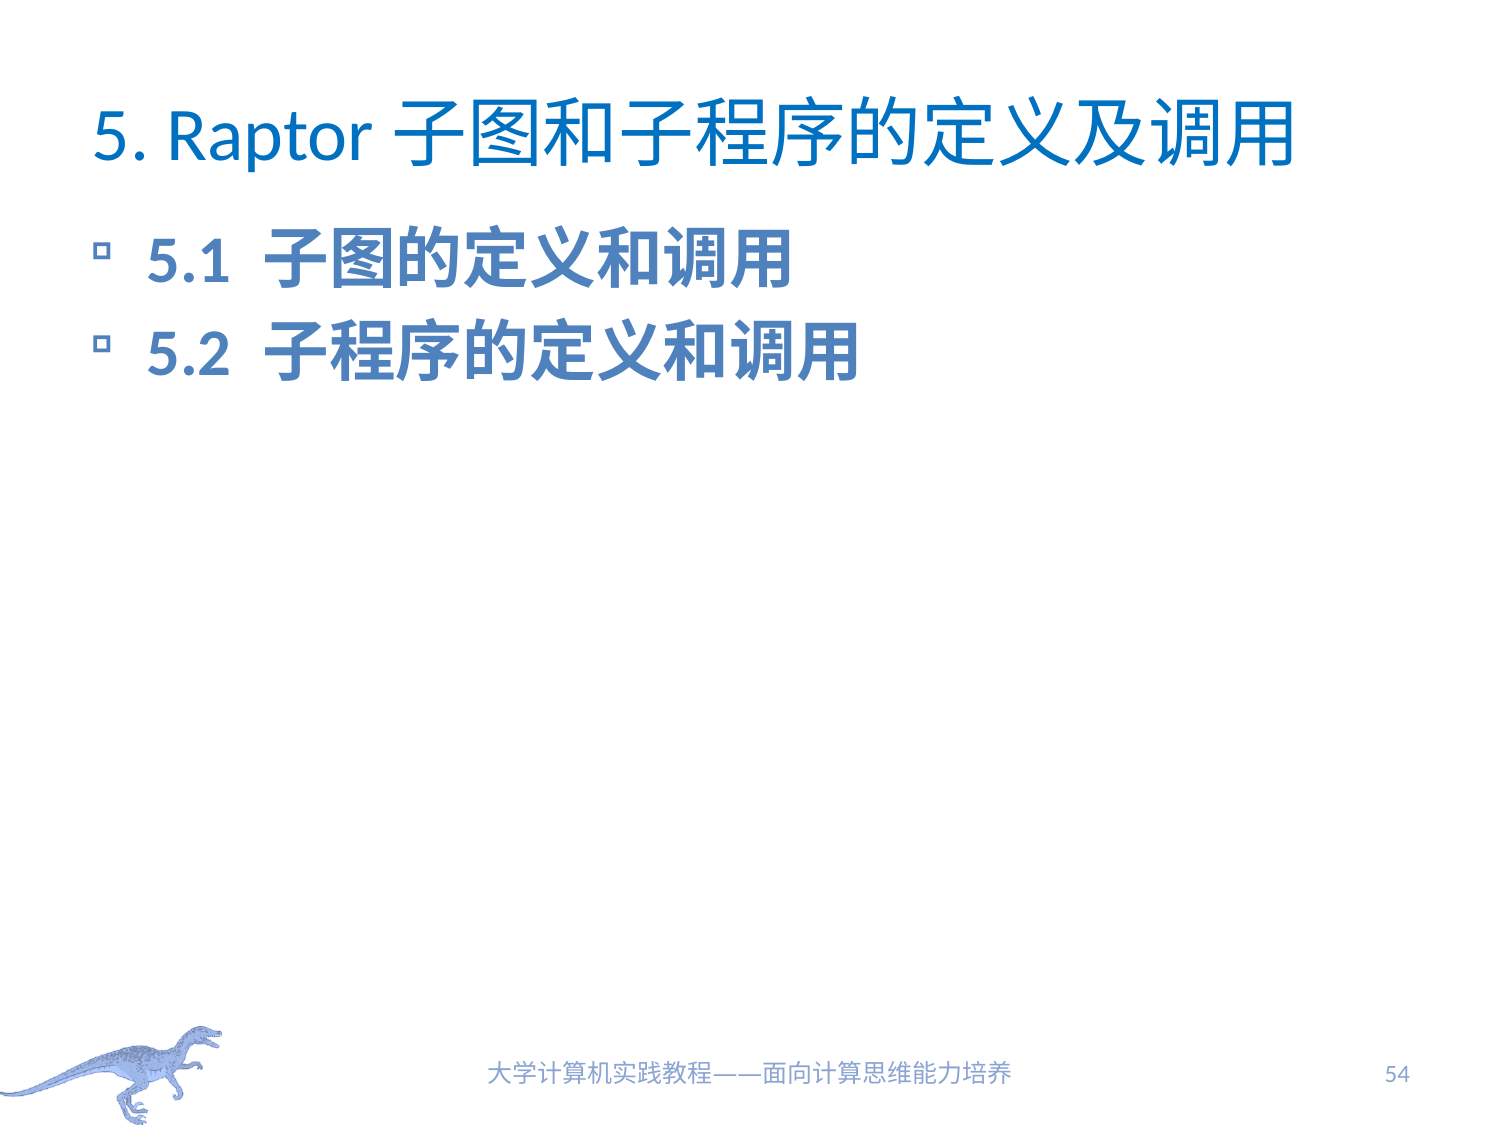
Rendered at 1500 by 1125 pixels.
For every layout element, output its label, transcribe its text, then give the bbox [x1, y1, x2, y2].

slide_number 54 [1074, 1042, 1425, 1103]
list 5.1 子图的定义和调用 5.2 子程序的定义和调用 [75, 208, 1425, 1024]
footer 大学计算机实践教程——面向计算思维能力培养 [431, 1042, 1069, 1103]
title 5. Raptor子图和子程序的定义及调用 [76, 66, 1427, 194]
